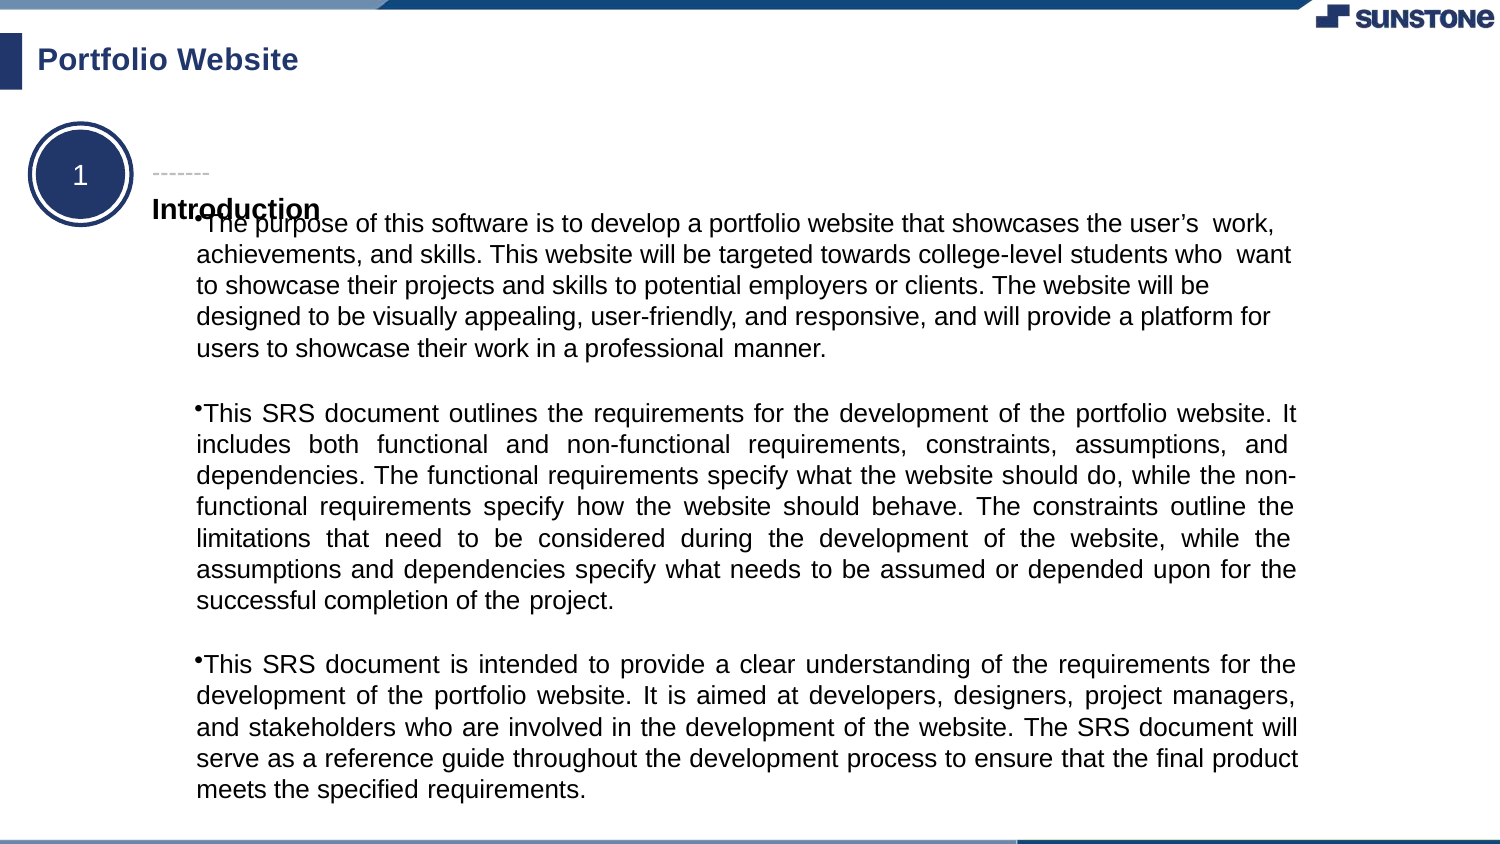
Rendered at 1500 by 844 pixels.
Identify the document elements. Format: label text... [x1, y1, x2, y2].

title Portfolio Website [35, 37, 301, 181]
text_box [29, 123, 132, 226]
text_box Introduction [149, 153, 398, 226]
text_box The purpose of this software is to develop a portfolio website that showcases the user’s work, achievements, and skills. This website will be targeted towards college-level students who want to showcase their projects and skills to potential employers or clients. The website will be designed to be visually appealing, user-friendly, and responsive, and will provide a platform for users to showcase their work in a professional manner. This SRS document outlines the requirements for the development of the portfolio website. It includes both functional and non-functional requirements, constraints, assumptions, and dependencies. The functional requirements specify what the website should do, while the non- functional requirements specify how the website should behave. The constraints outline the limitations that need to be considered during the development of the website, while the assumptions and dependencies specify what needs to be assumed or depended upon for the successful completion of the project. This SRS document is intended to provide a clear understanding of the requirements for the development of the portfolio website. It is aimed at developers, designers, project managers, and stakeholders who are involved in the development of the website. The SRS document will serve as a reference guide throughout the development process to ensure that the final product meets the specified requirements. [194, 203, 1307, 804]
picture [0, 0, 1500, 844]
